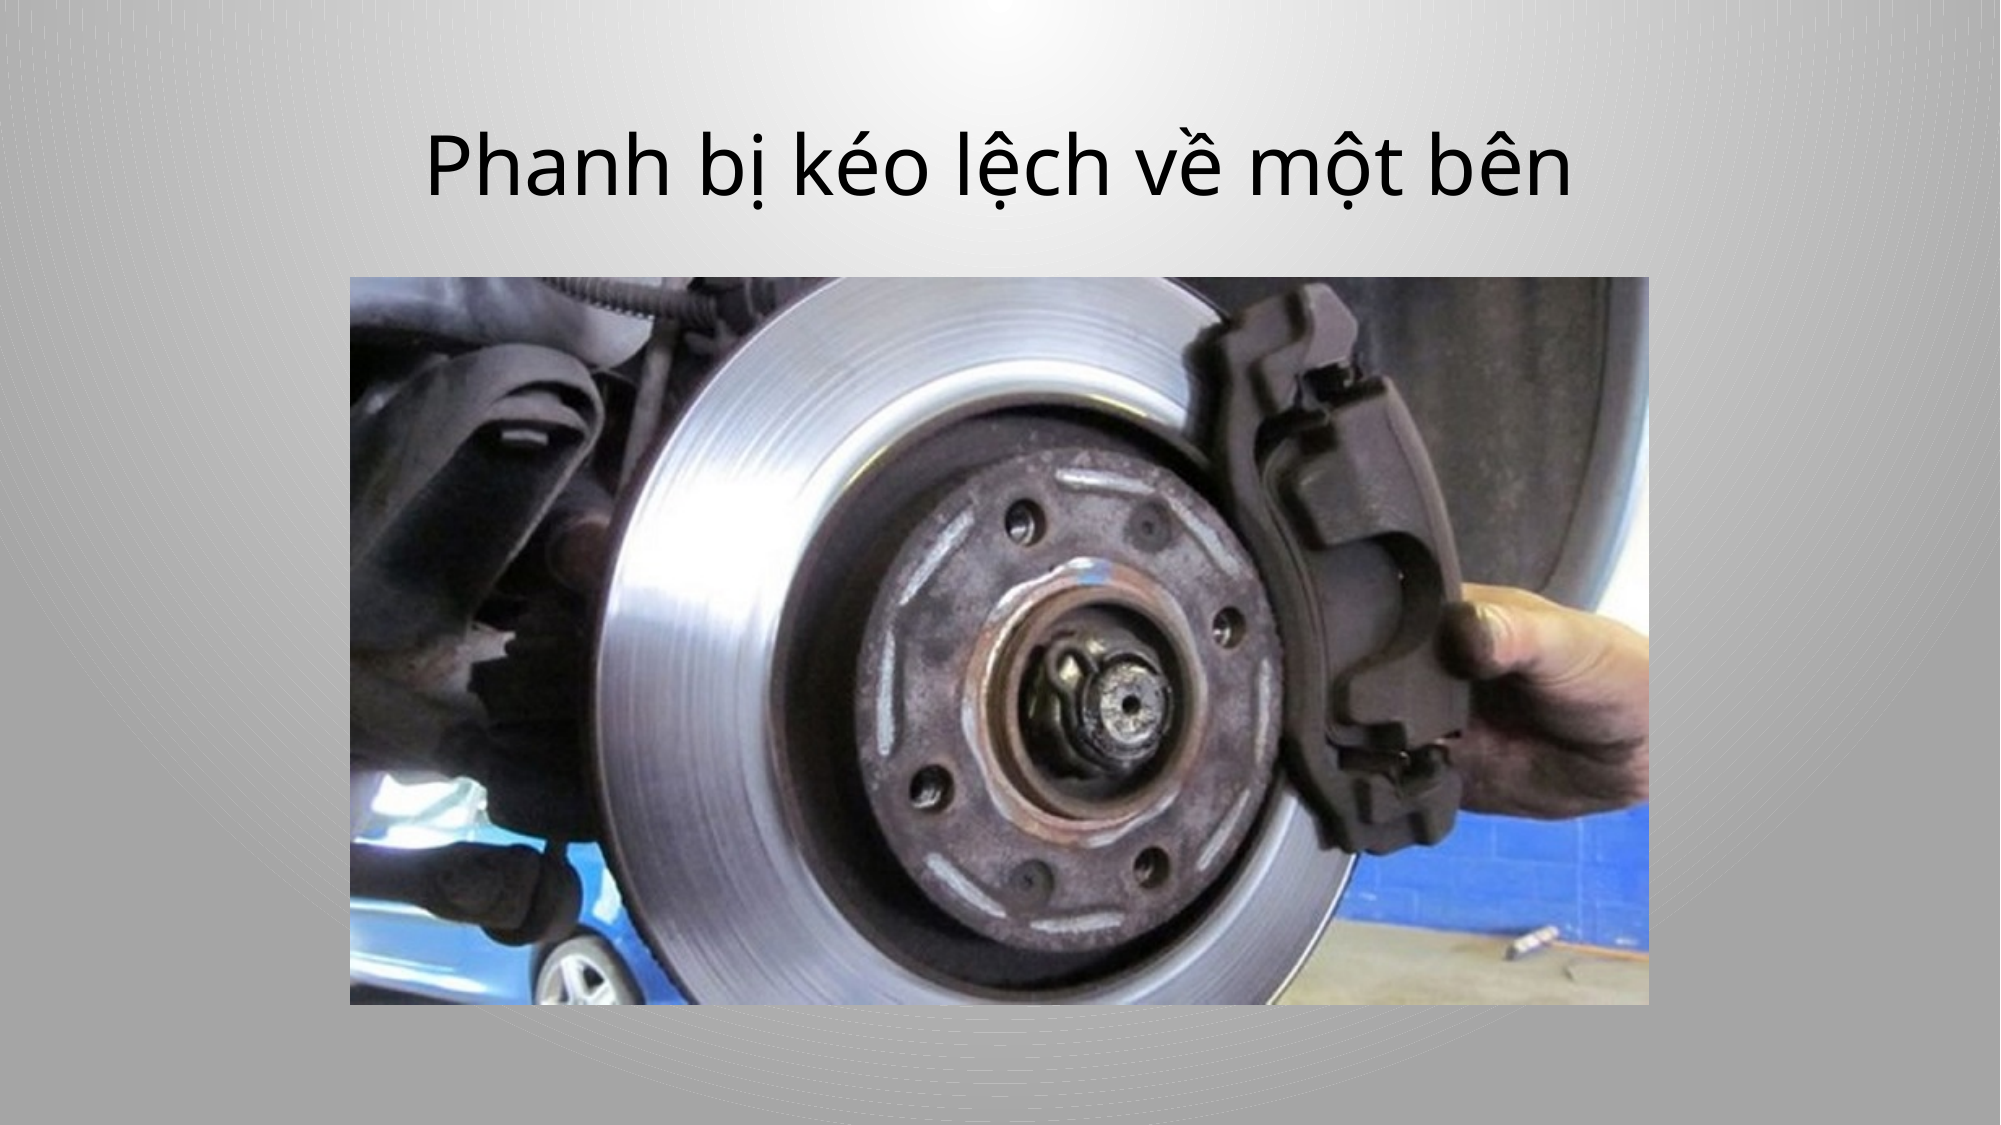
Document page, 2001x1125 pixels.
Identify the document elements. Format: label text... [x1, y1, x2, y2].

title Phanh bị kéo lệch về một bên [137, 59, 1863, 278]
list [350, 277, 1649, 1005]
